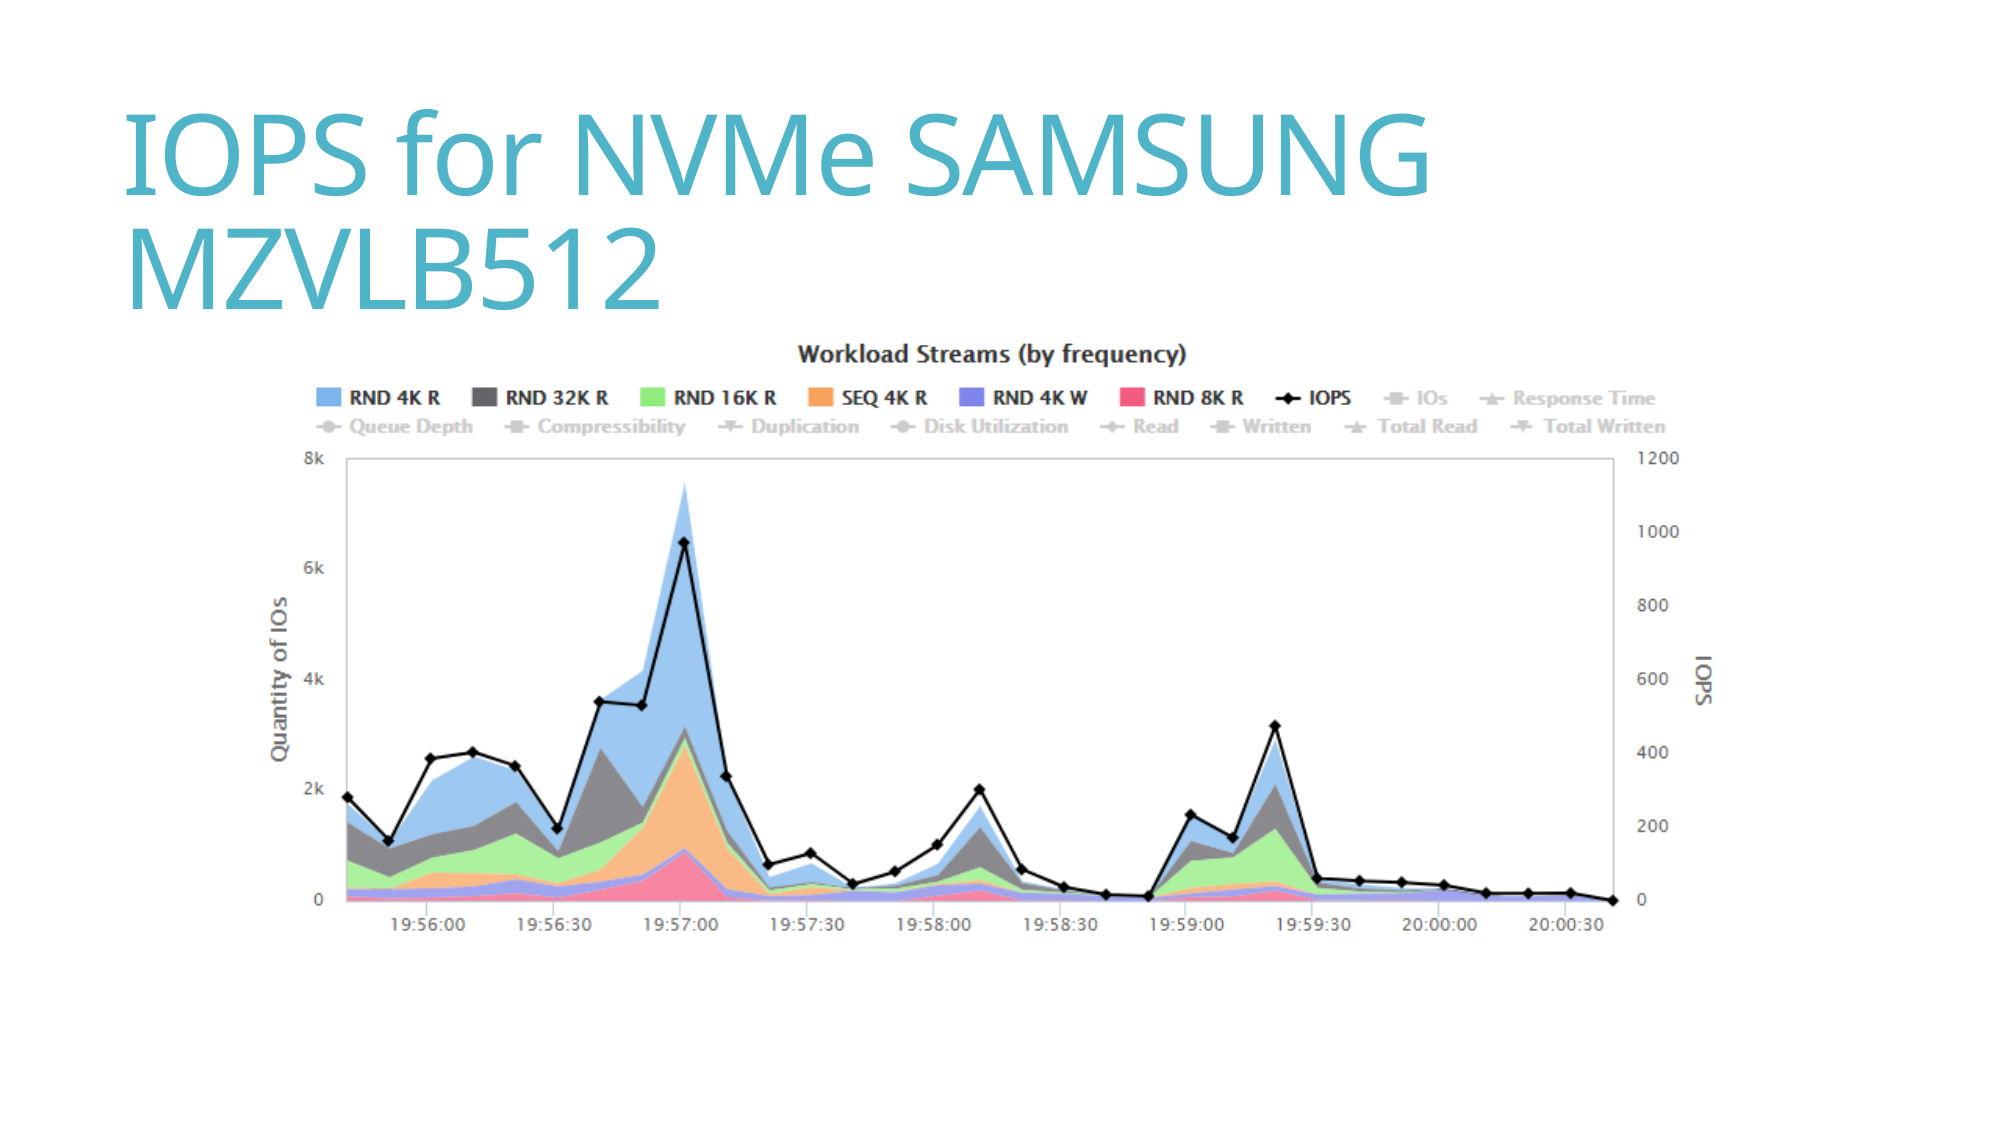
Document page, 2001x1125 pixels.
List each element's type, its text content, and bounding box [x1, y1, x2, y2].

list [254, 333, 1732, 945]
title IOPS for NVMe SAMSUNG MZVLB512 [107, 81, 1875, 354]
